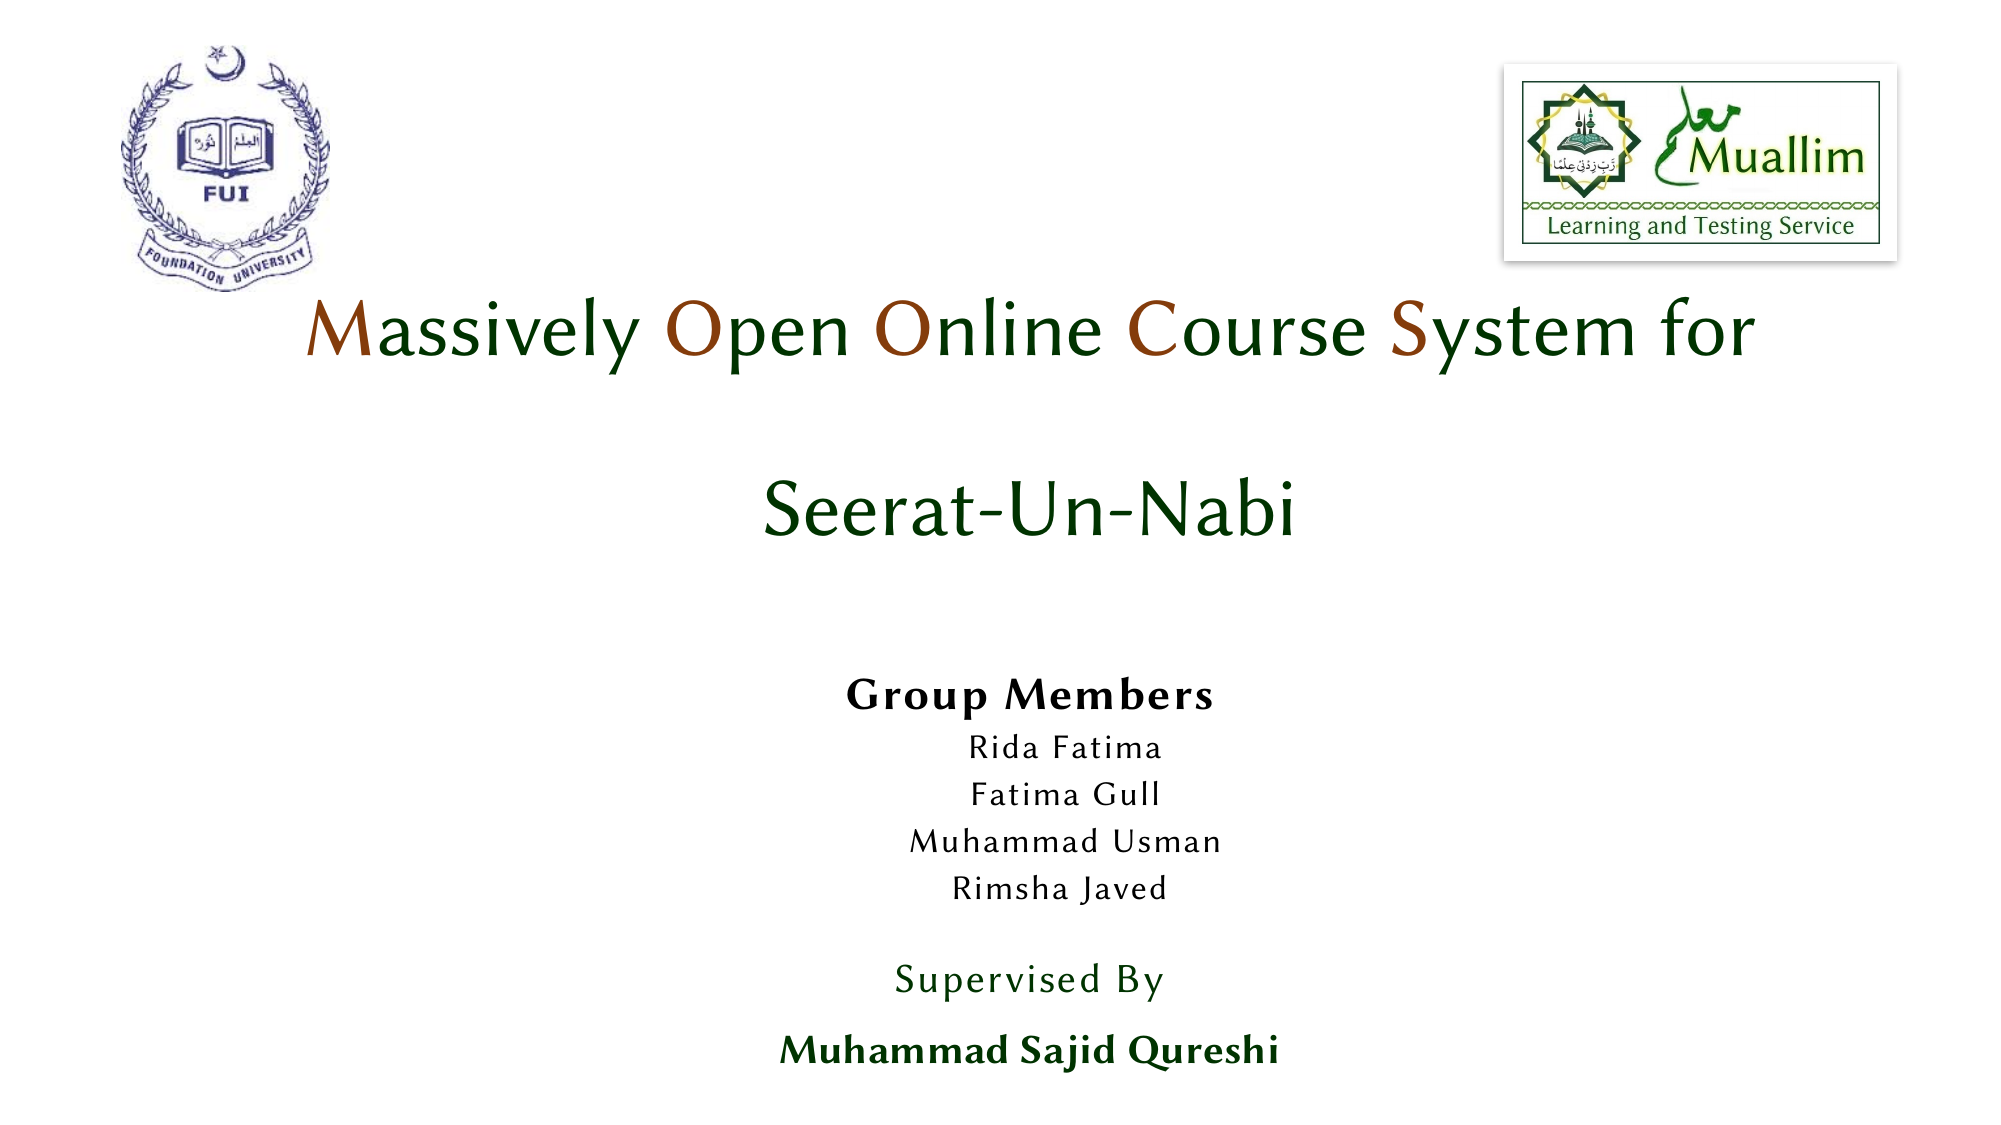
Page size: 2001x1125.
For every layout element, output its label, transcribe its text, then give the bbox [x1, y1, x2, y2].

text_box Supervised By Muhammad Sajid Qureshi [680, 943, 1380, 1093]
picture [1518, 78, 1883, 247]
title Massively Open Online Course System for Seerat-Un-Nabi [280, 373, 1781, 561]
picture [121, 45, 330, 292]
text_box Group Members Rida Fatima Fatima Gull Muhammad Usman Rimsha Javed [509, 627, 1551, 916]
